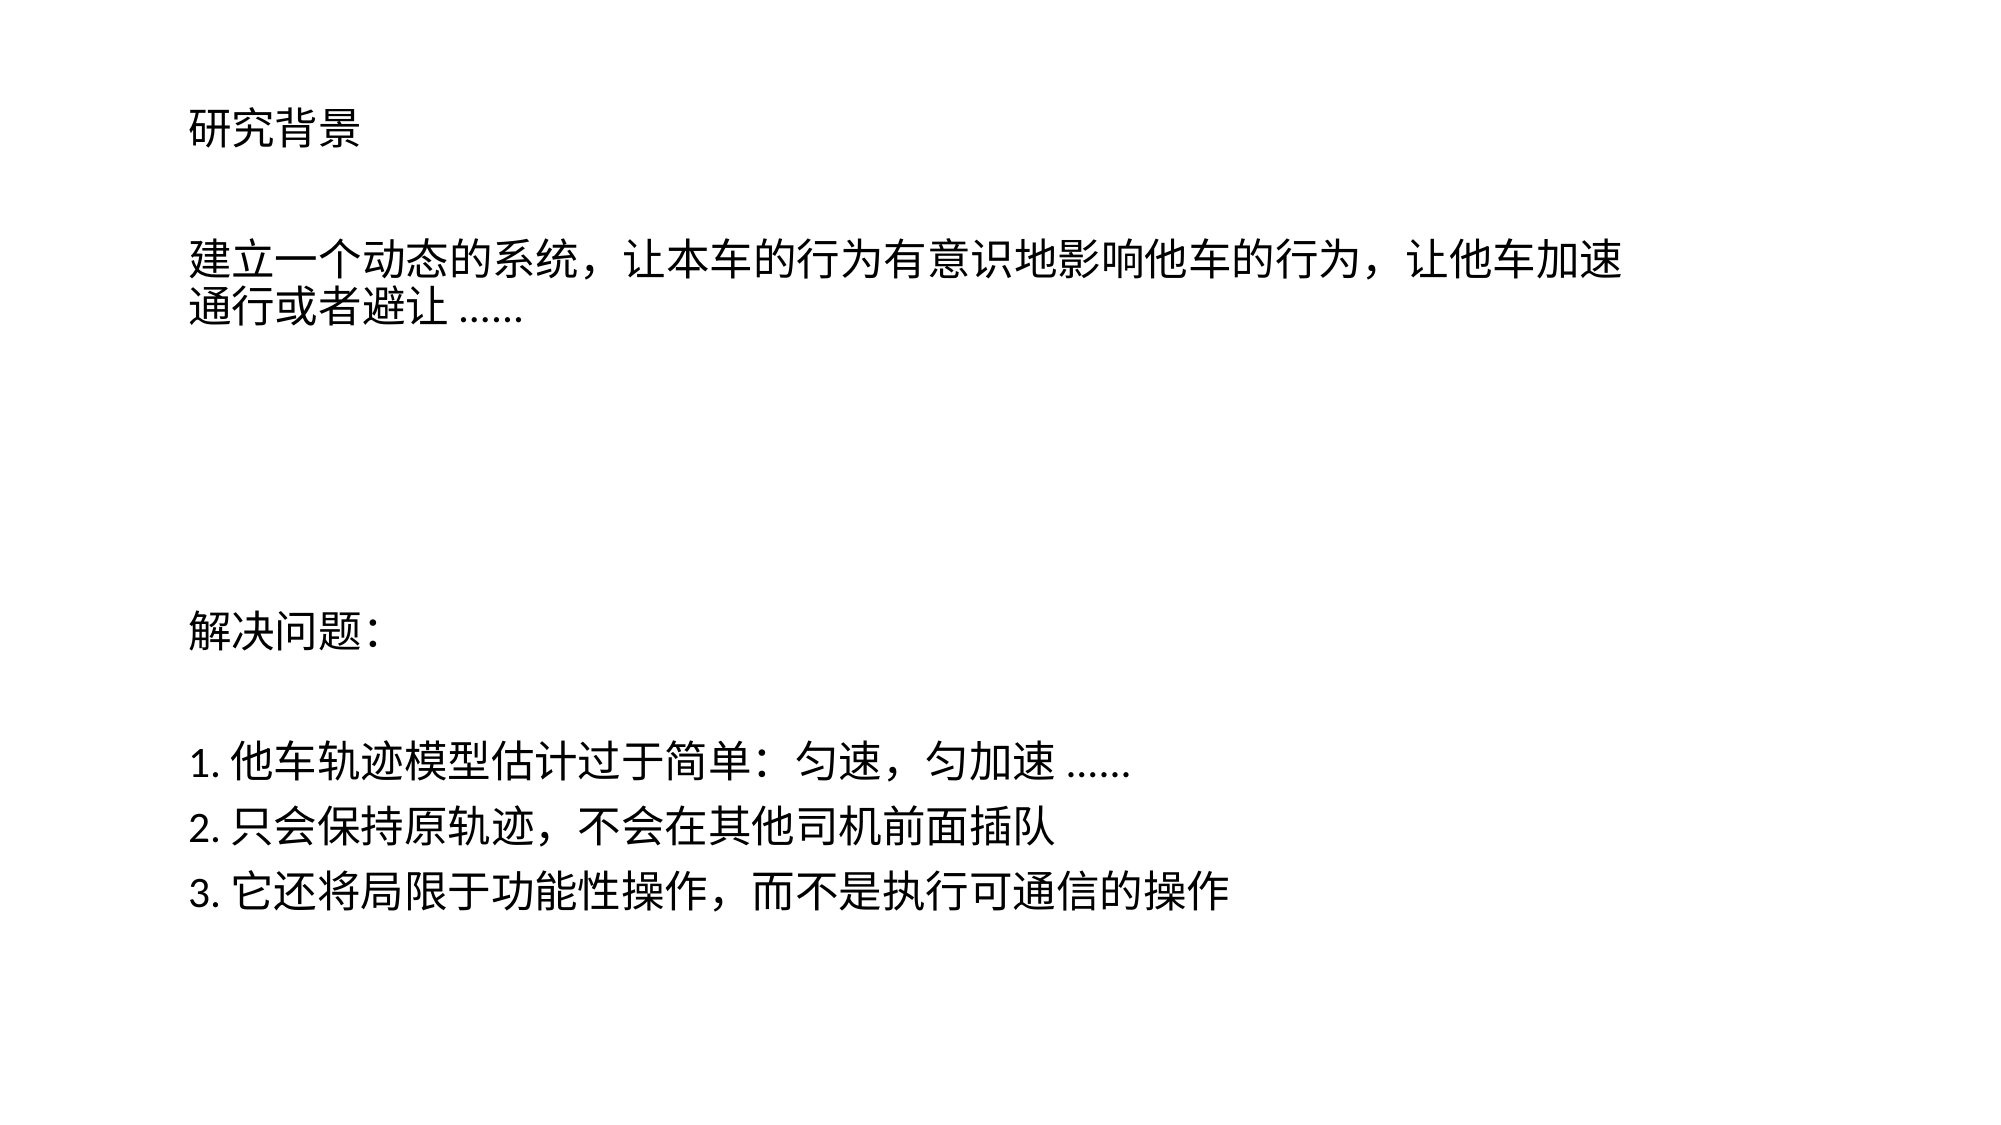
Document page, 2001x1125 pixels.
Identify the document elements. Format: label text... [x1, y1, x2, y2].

subtitle 研究背景 建立一个动态的系统，让本车的行为有意识地影响他车的行为，让他车加速通行或者避让...... 解决问题： 1.他车轨迹模型估计过于简单：匀速，匀加速...... 2.只会保持原轨迹，不会在其他司机前面插队 3.它还将局限于功能性操作，而不是执行可通信的操作 [173, 100, 1674, 933]
